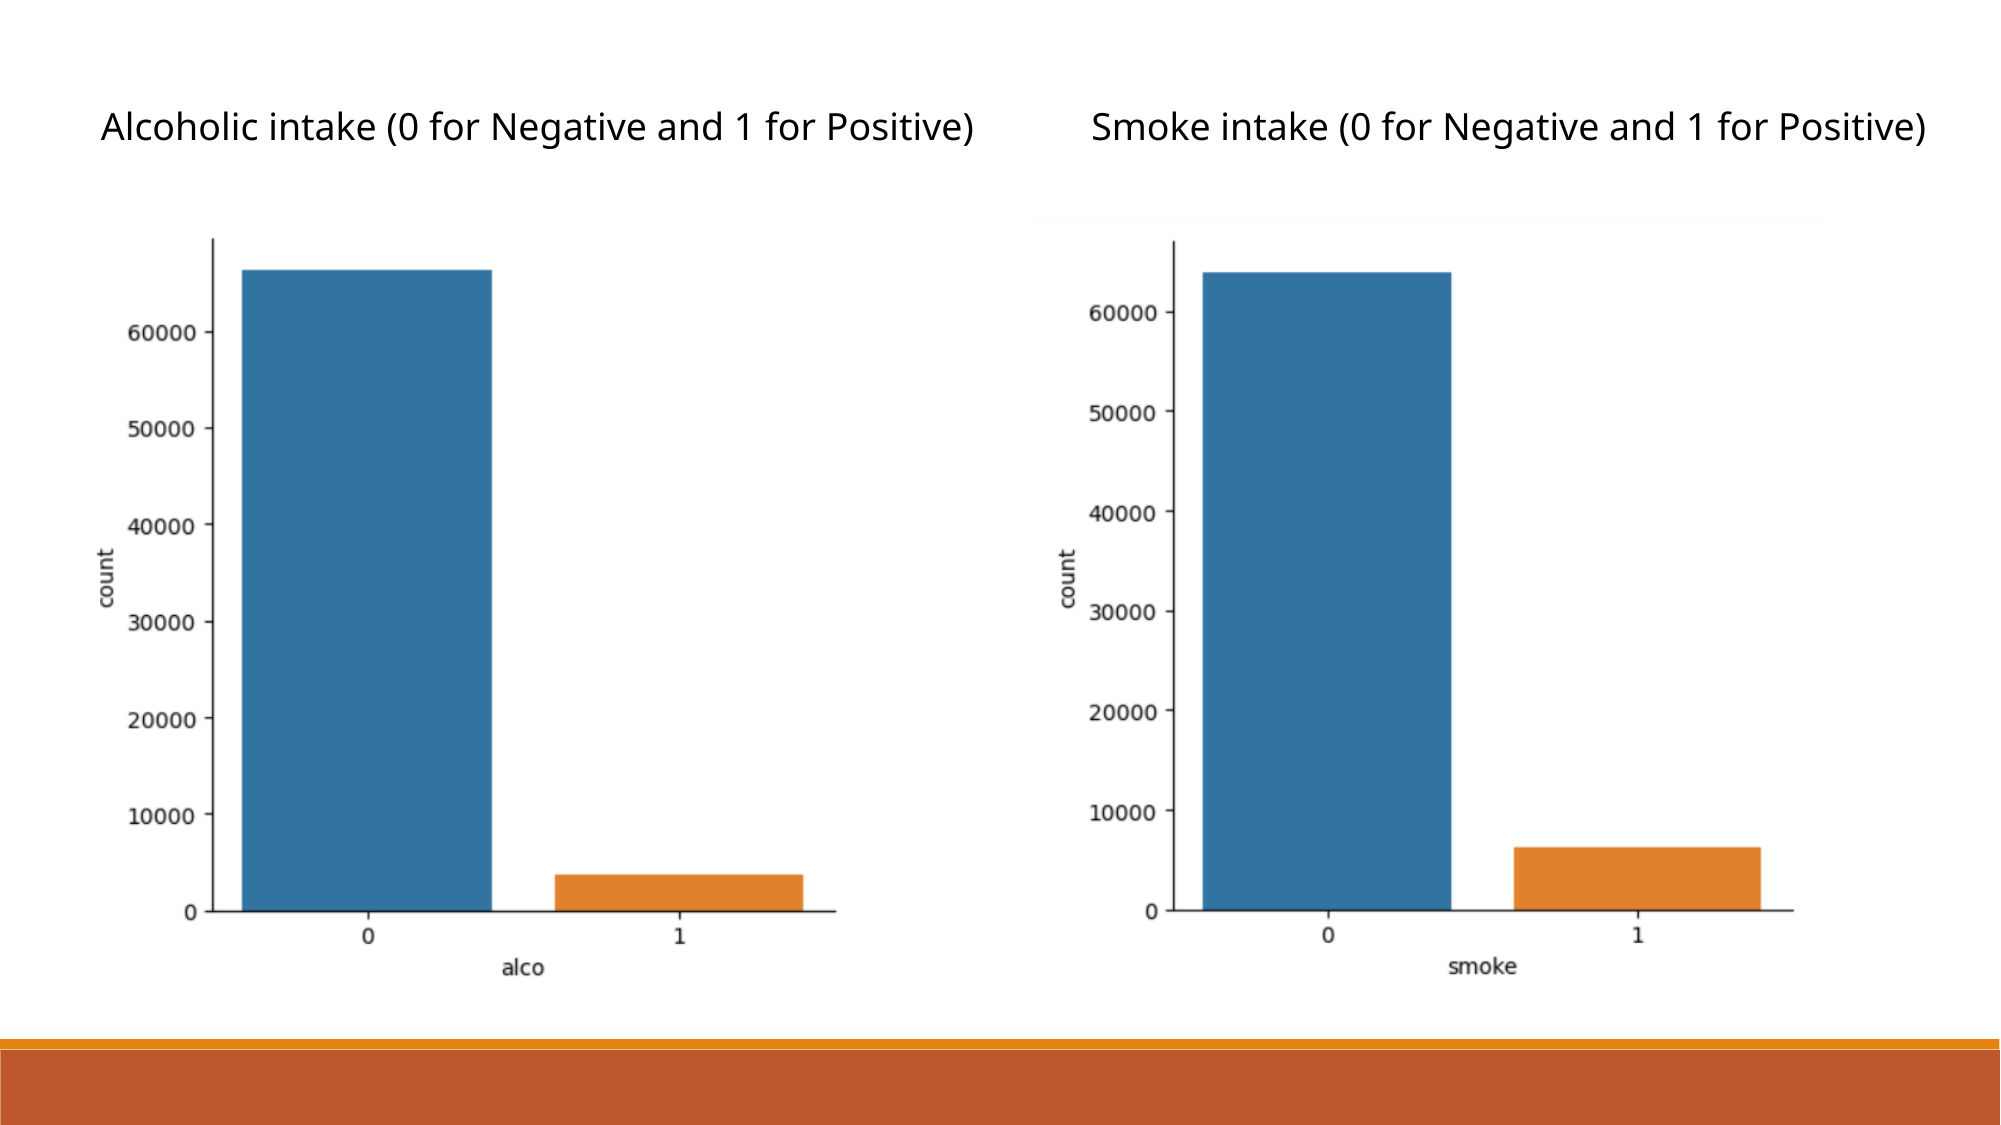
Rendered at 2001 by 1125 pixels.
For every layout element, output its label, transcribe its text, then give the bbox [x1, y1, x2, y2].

text_box Smoke intake (0 for Negative and 1 for Positive) [1076, 95, 2000, 155]
picture [59, 213, 878, 983]
text_box Alcoholic intake (0 for Negative and 1 for Positive) [76, 95, 1076, 155]
picture [1027, 216, 1823, 983]
